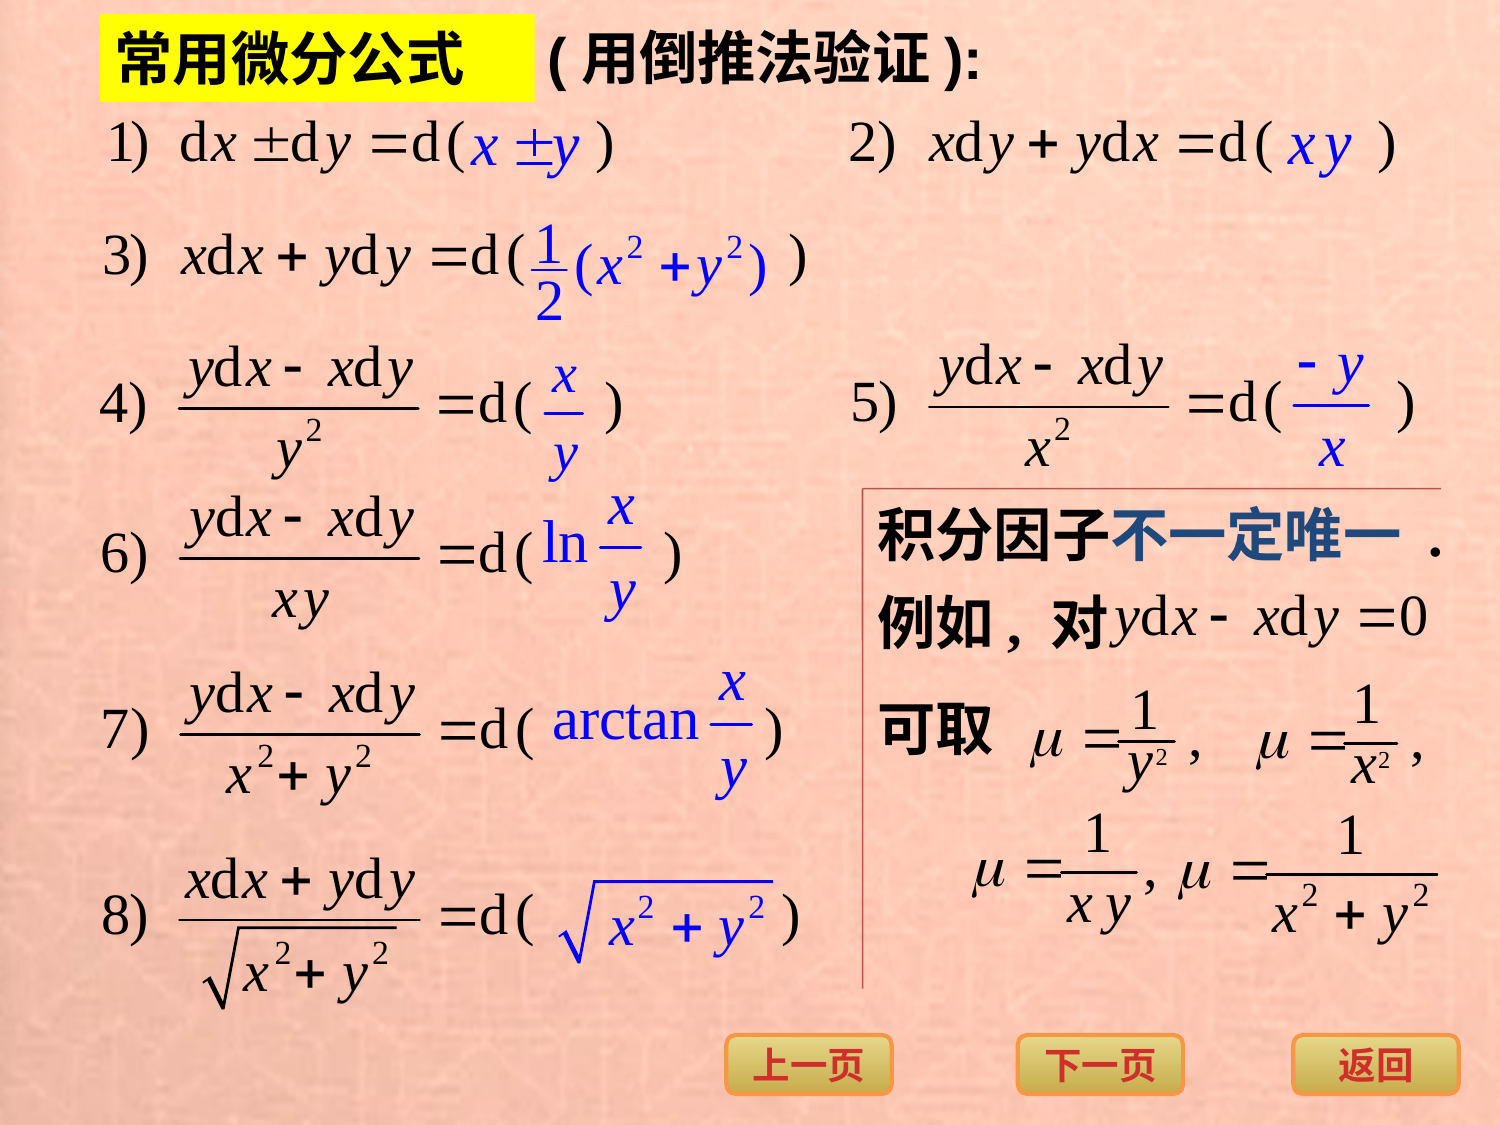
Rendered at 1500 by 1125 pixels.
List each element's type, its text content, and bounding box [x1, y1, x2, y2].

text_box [525, 213, 772, 327]
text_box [844, 115, 1404, 181]
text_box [1283, 325, 1379, 480]
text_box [453, 113, 593, 192]
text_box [596, 115, 622, 181]
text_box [535, 339, 597, 465]
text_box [1023, 683, 1208, 799]
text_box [96, 336, 630, 486]
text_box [1271, 122, 1365, 192]
text_box 例如, 对 [862, 578, 1125, 664]
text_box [534, 467, 656, 634]
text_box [777, 228, 814, 294]
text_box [553, 873, 780, 969]
picture [0, 0, 1500, 1125]
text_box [1105, 589, 1433, 655]
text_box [659, 486, 688, 638]
text_box 可取 [862, 684, 1020, 769]
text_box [109, 115, 450, 181]
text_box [966, 803, 1163, 942]
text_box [98, 486, 530, 638]
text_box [1383, 335, 1423, 474]
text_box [100, 228, 520, 294]
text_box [97, 662, 539, 814]
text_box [1171, 805, 1445, 952]
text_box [100, 848, 807, 1015]
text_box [849, 335, 1278, 474]
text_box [1249, 674, 1430, 790]
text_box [544, 642, 763, 811]
text_box 常用微分公式 [99, 14, 535, 102]
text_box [767, 662, 790, 814]
text_box 积分因子不一定唯一 . [863, 491, 1450, 576]
text_box (用倒推法验证): [532, 13, 999, 99]
